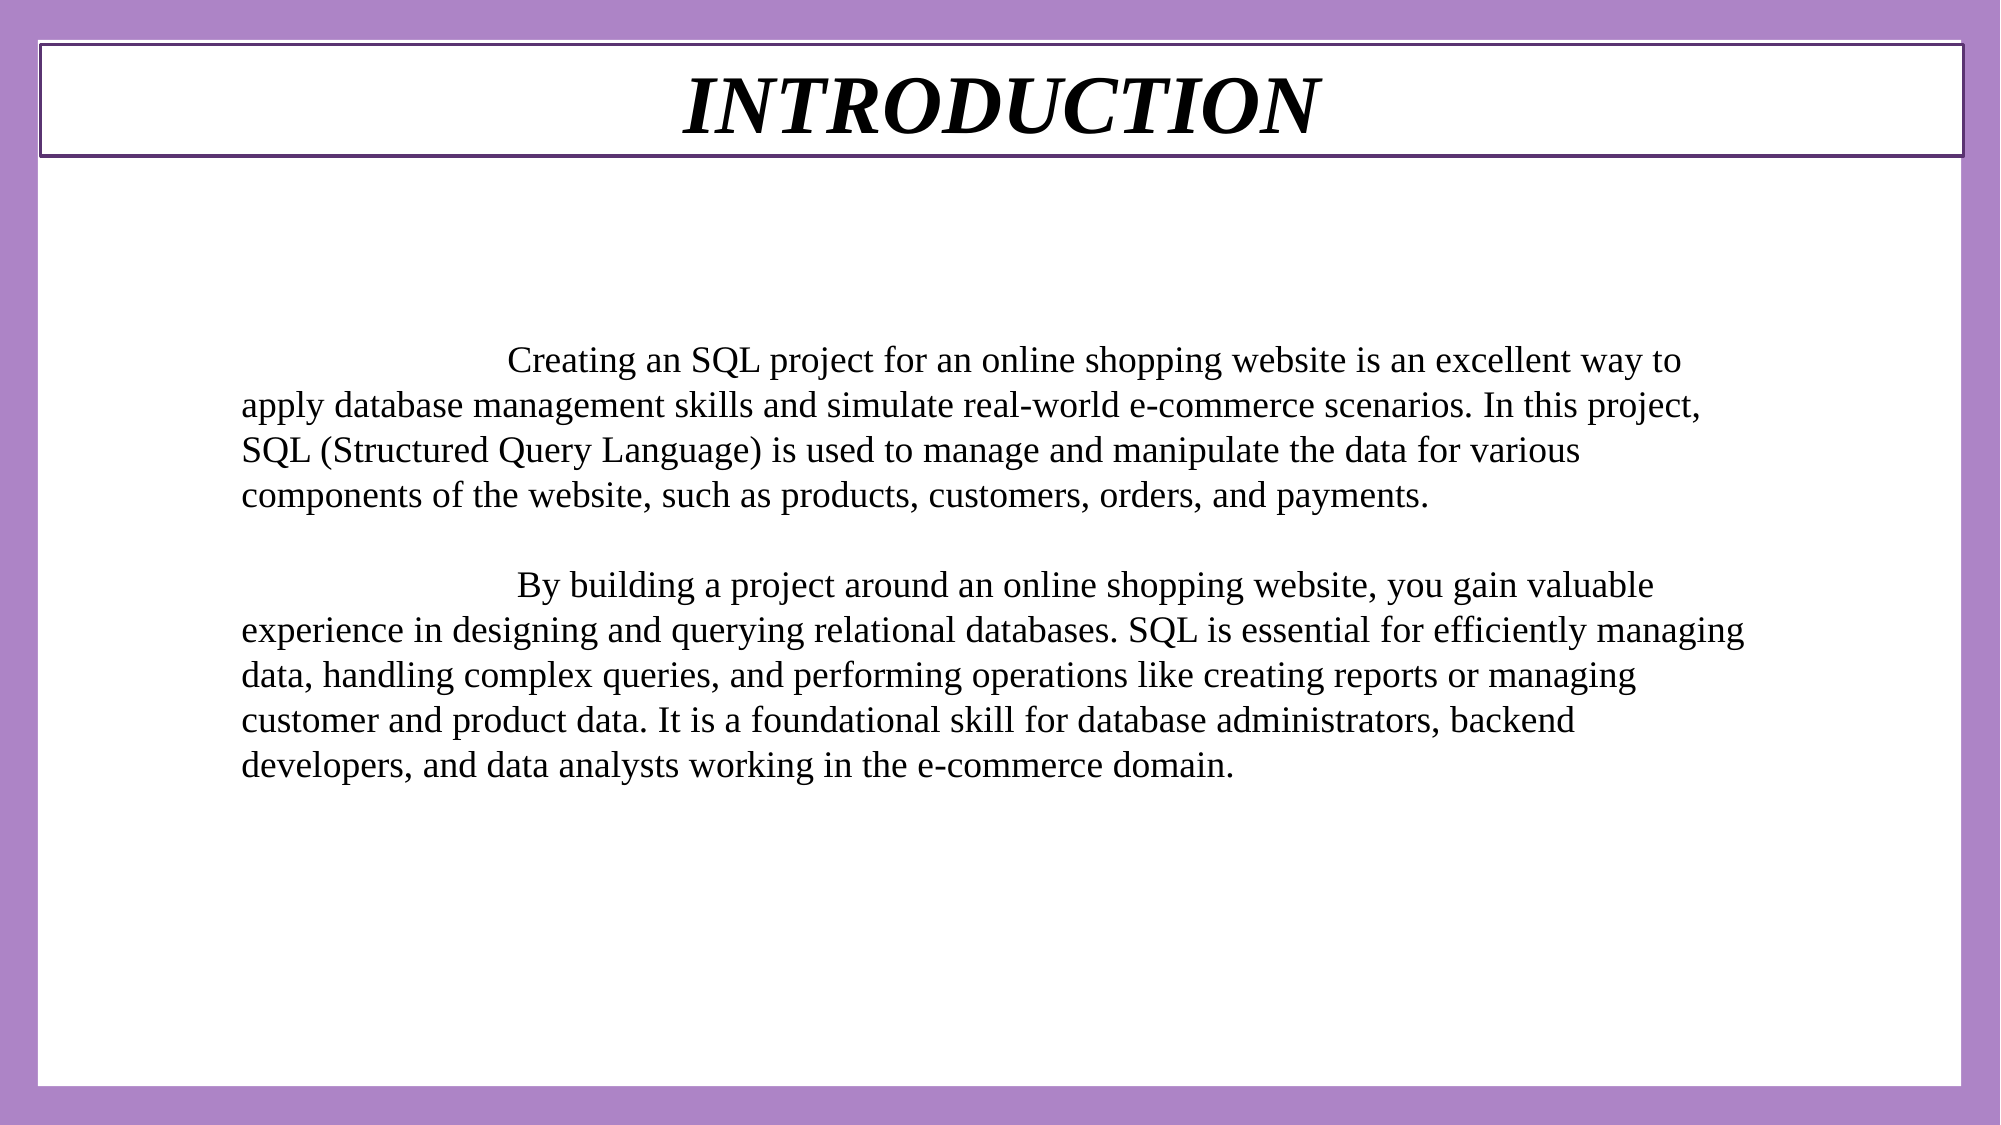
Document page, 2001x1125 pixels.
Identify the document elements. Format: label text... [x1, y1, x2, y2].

text_box INTRODUCTION [39, 43, 1965, 158]
text_box Creating an SQL project for an online shopping website is an excellent way to apply database management skills and simulate real-world e-commerce scenarios. In this project, SQL (Structured Query Language) is used to manage and manipulate the data for various components of the website, such as products, customers, orders, and payments. By building a project around an online shopping website, you gain valuable experience in designing and querying relational databases. SQL is essential for efficiently managing data, handling complex queries, and performing operations like creating reports or managing customer and product data. It is a foundational skill for database administrators, backend developers, and data analysts working in the e-commerce domain. [226, 327, 1774, 793]
